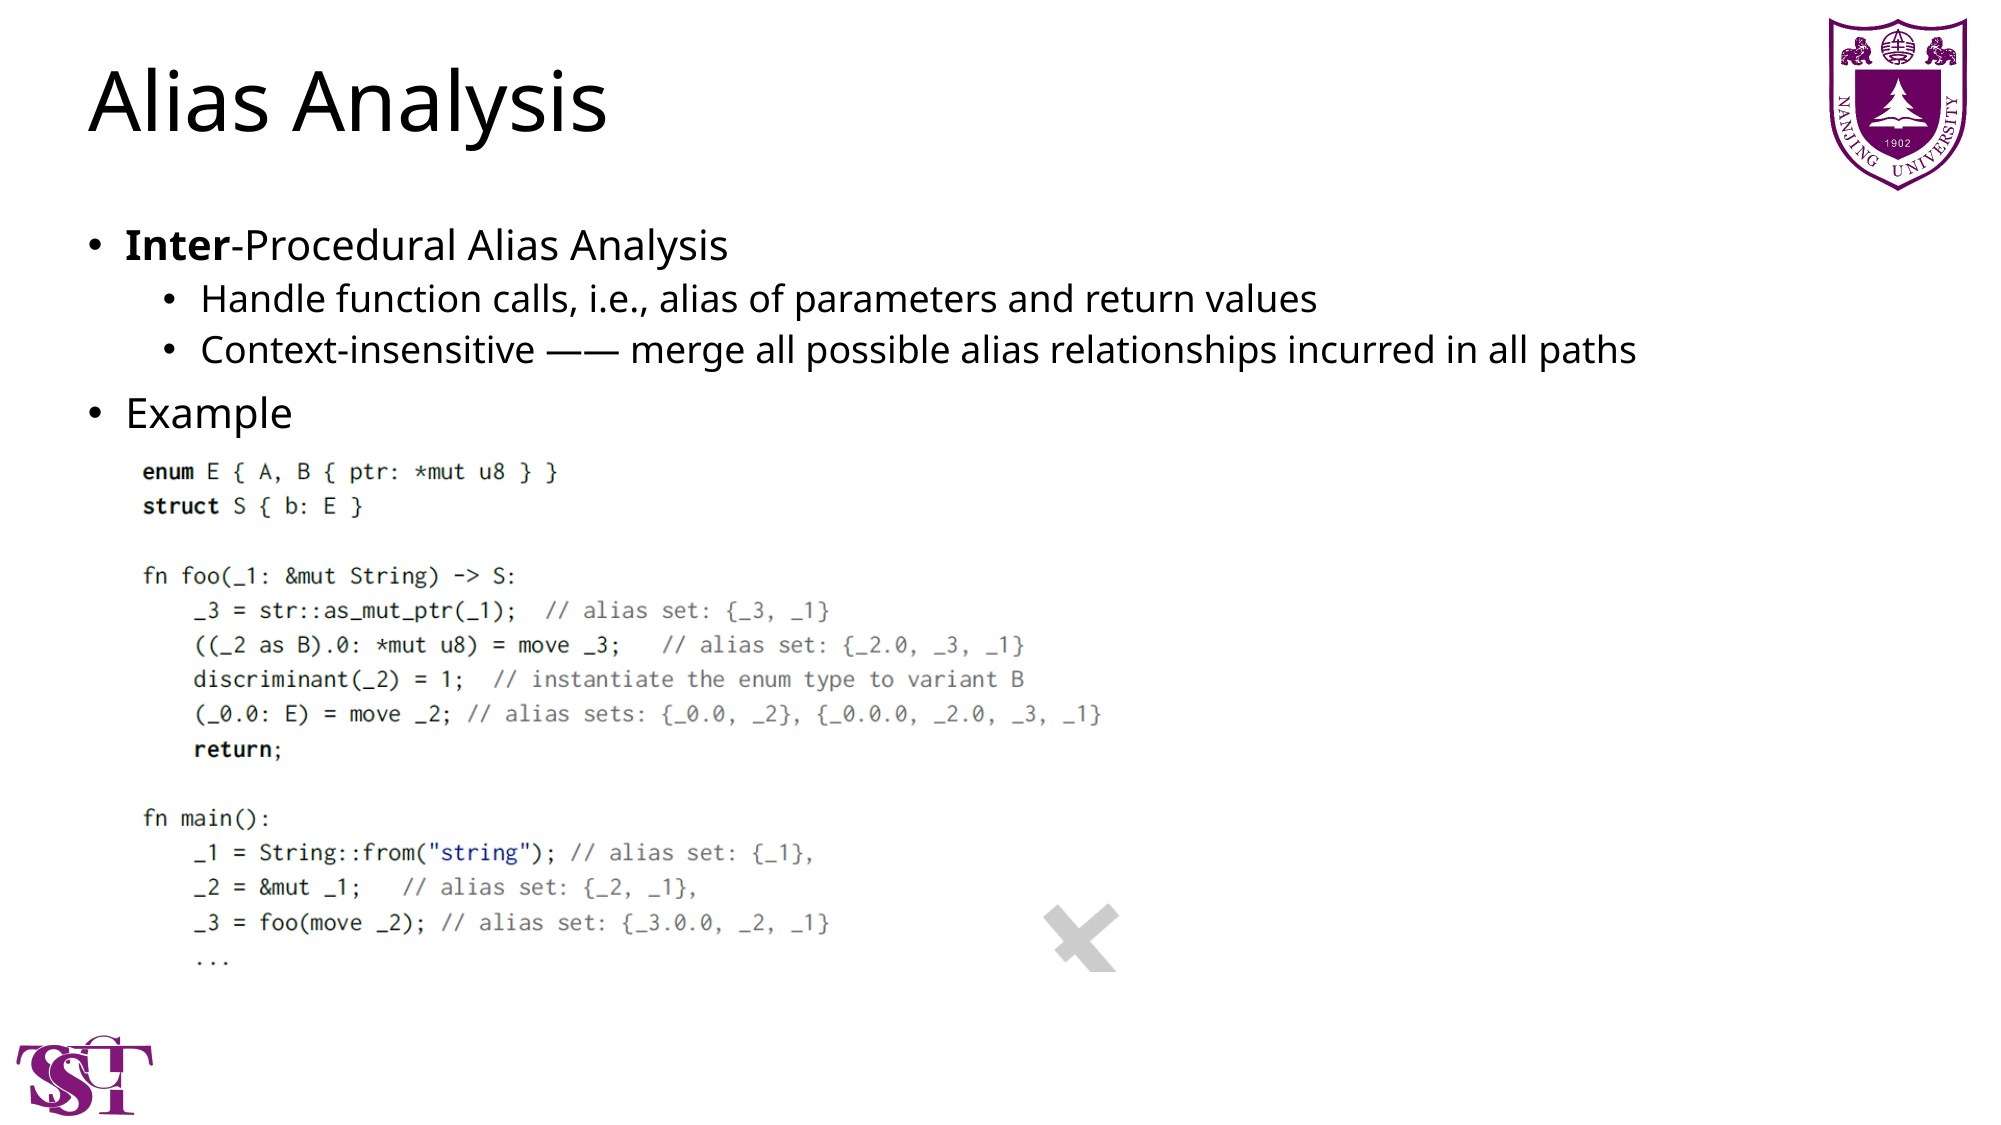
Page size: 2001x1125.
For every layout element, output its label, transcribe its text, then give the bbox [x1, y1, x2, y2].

picture [0, 1017, 171, 1125]
list Inter-Procedural Alias Analysis Handle function calls, i.e., alias of parameters and return values Context-insensitive —— merge all possible alias relationships incurred in all paths Example [72, 217, 1921, 842]
picture [1829, 18, 1967, 191]
picture [134, 451, 1126, 972]
title Alias Analysis [73, 40, 1818, 169]
